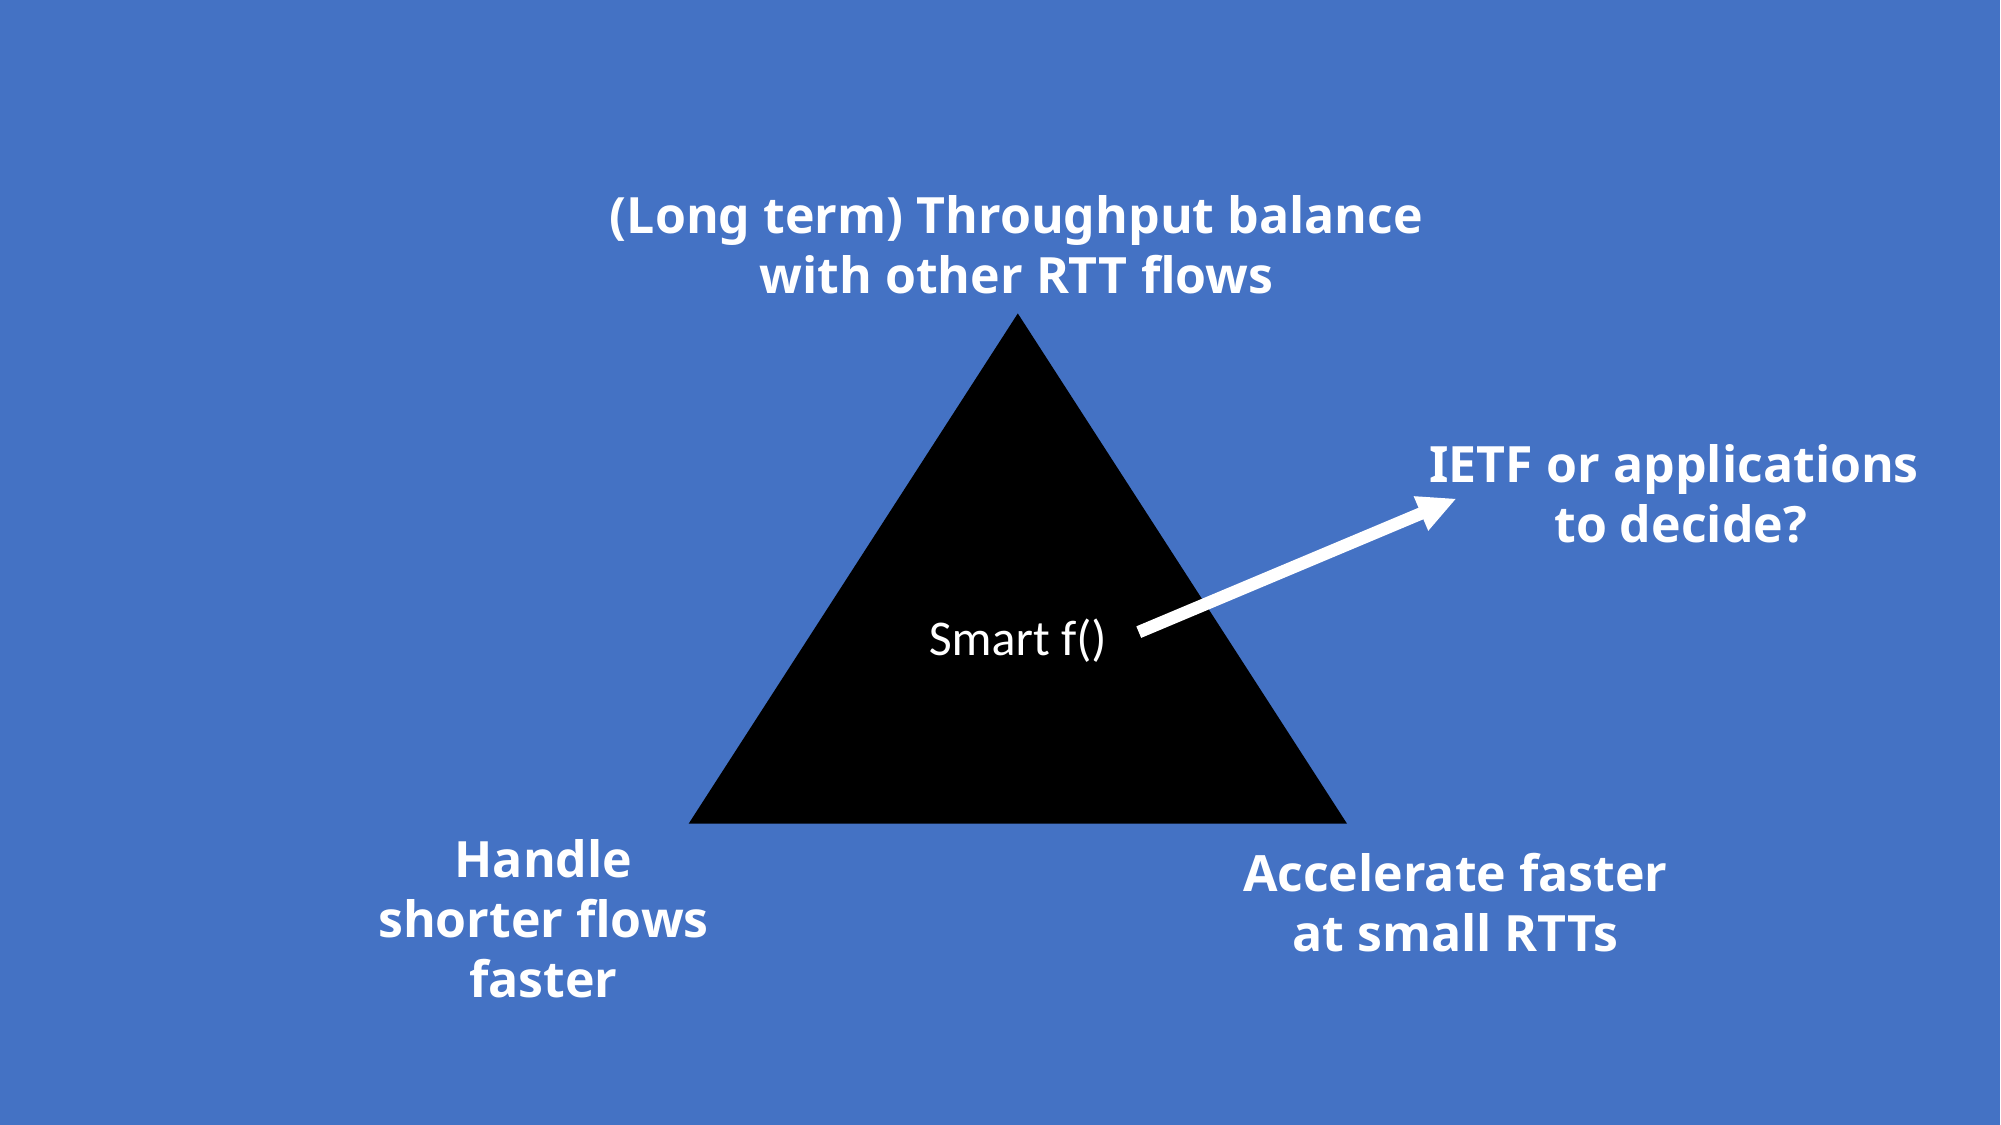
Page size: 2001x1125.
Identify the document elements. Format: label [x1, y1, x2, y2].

text_box [390, 176, 1893, 1018]
text_box [1138, 498, 1456, 633]
